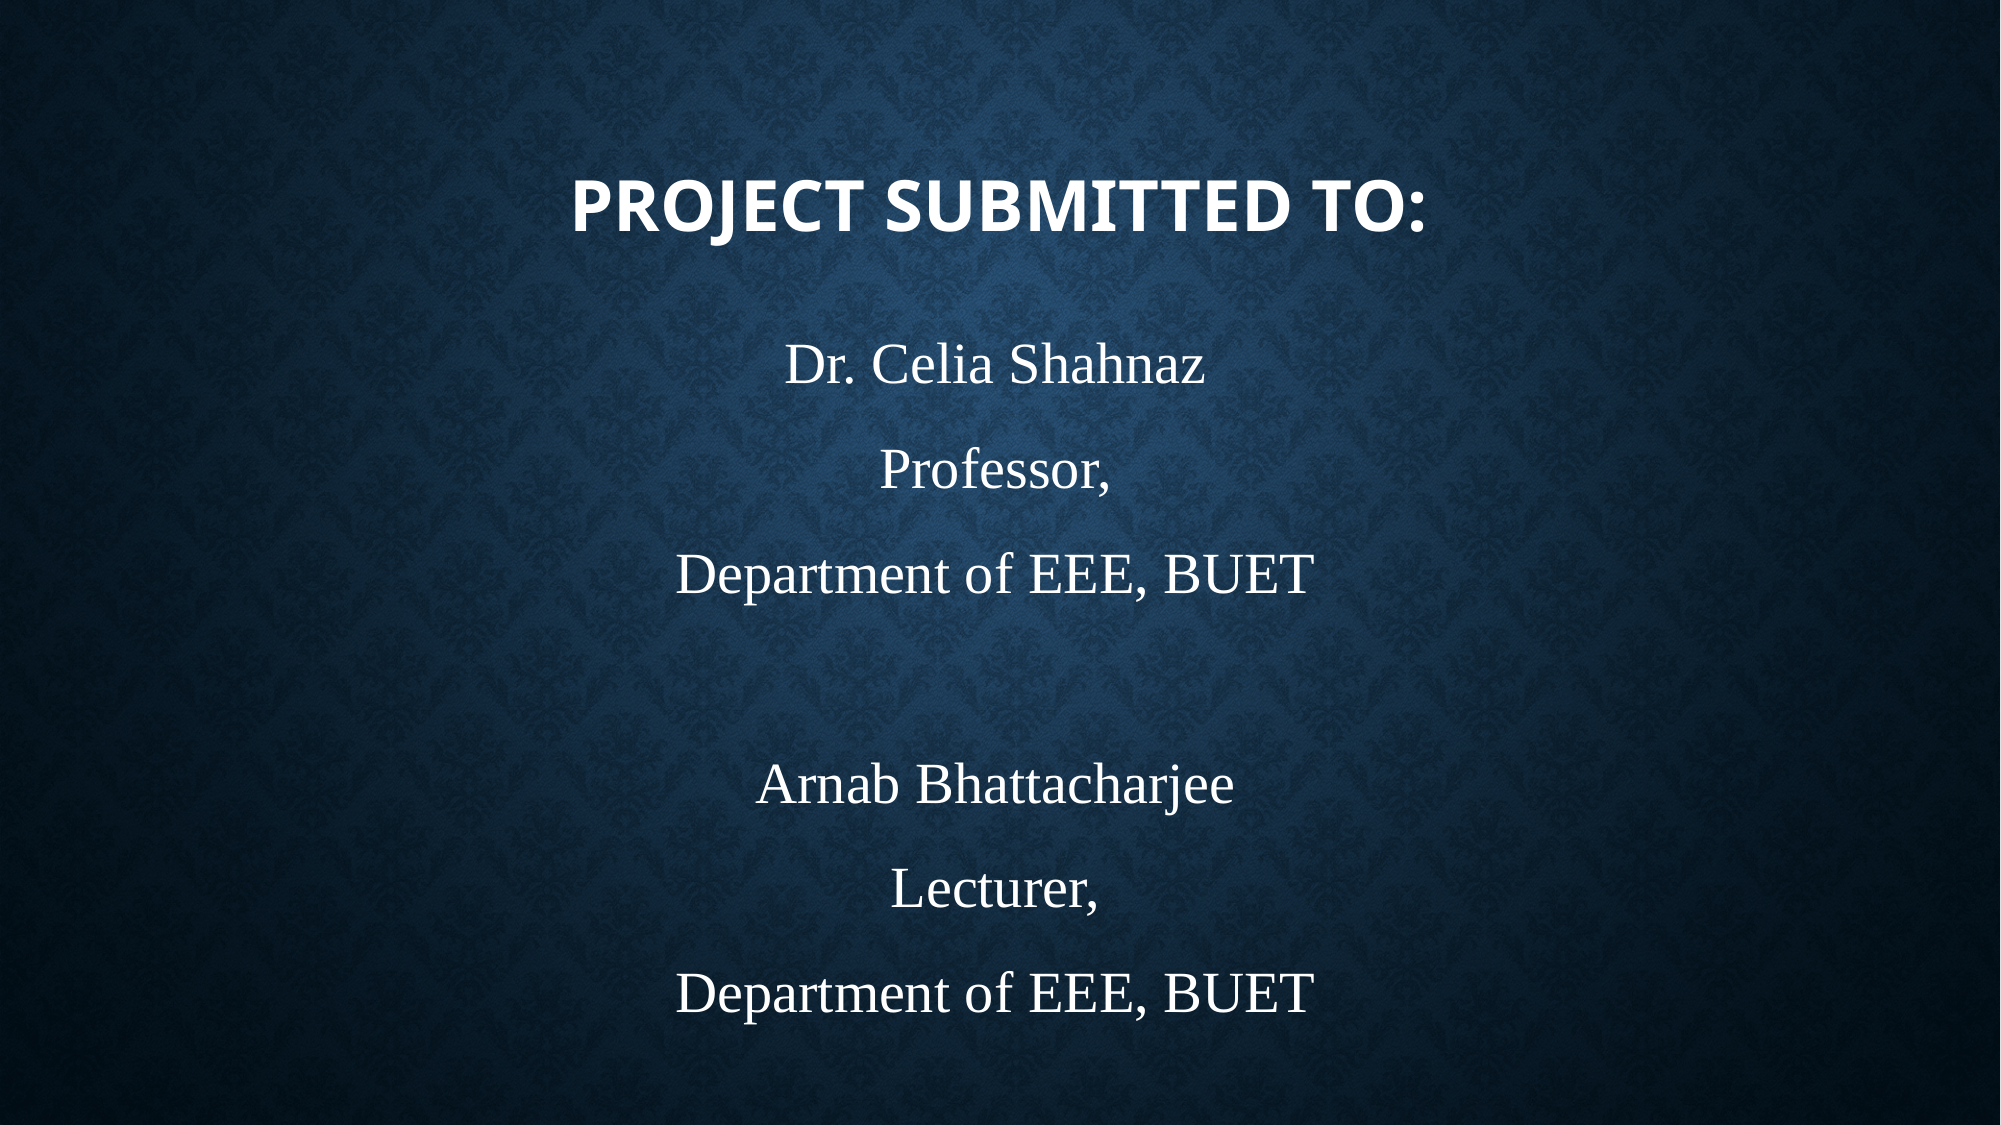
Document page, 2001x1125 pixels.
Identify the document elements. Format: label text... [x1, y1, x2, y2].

list Dr. Celia Shahnaz Professor, Department of EEE, BUET Arnab Bhattacharjee Lecturer, Department of EEE, BUET [342, 304, 1649, 1025]
title Project Submitted to: [149, 99, 1849, 318]
